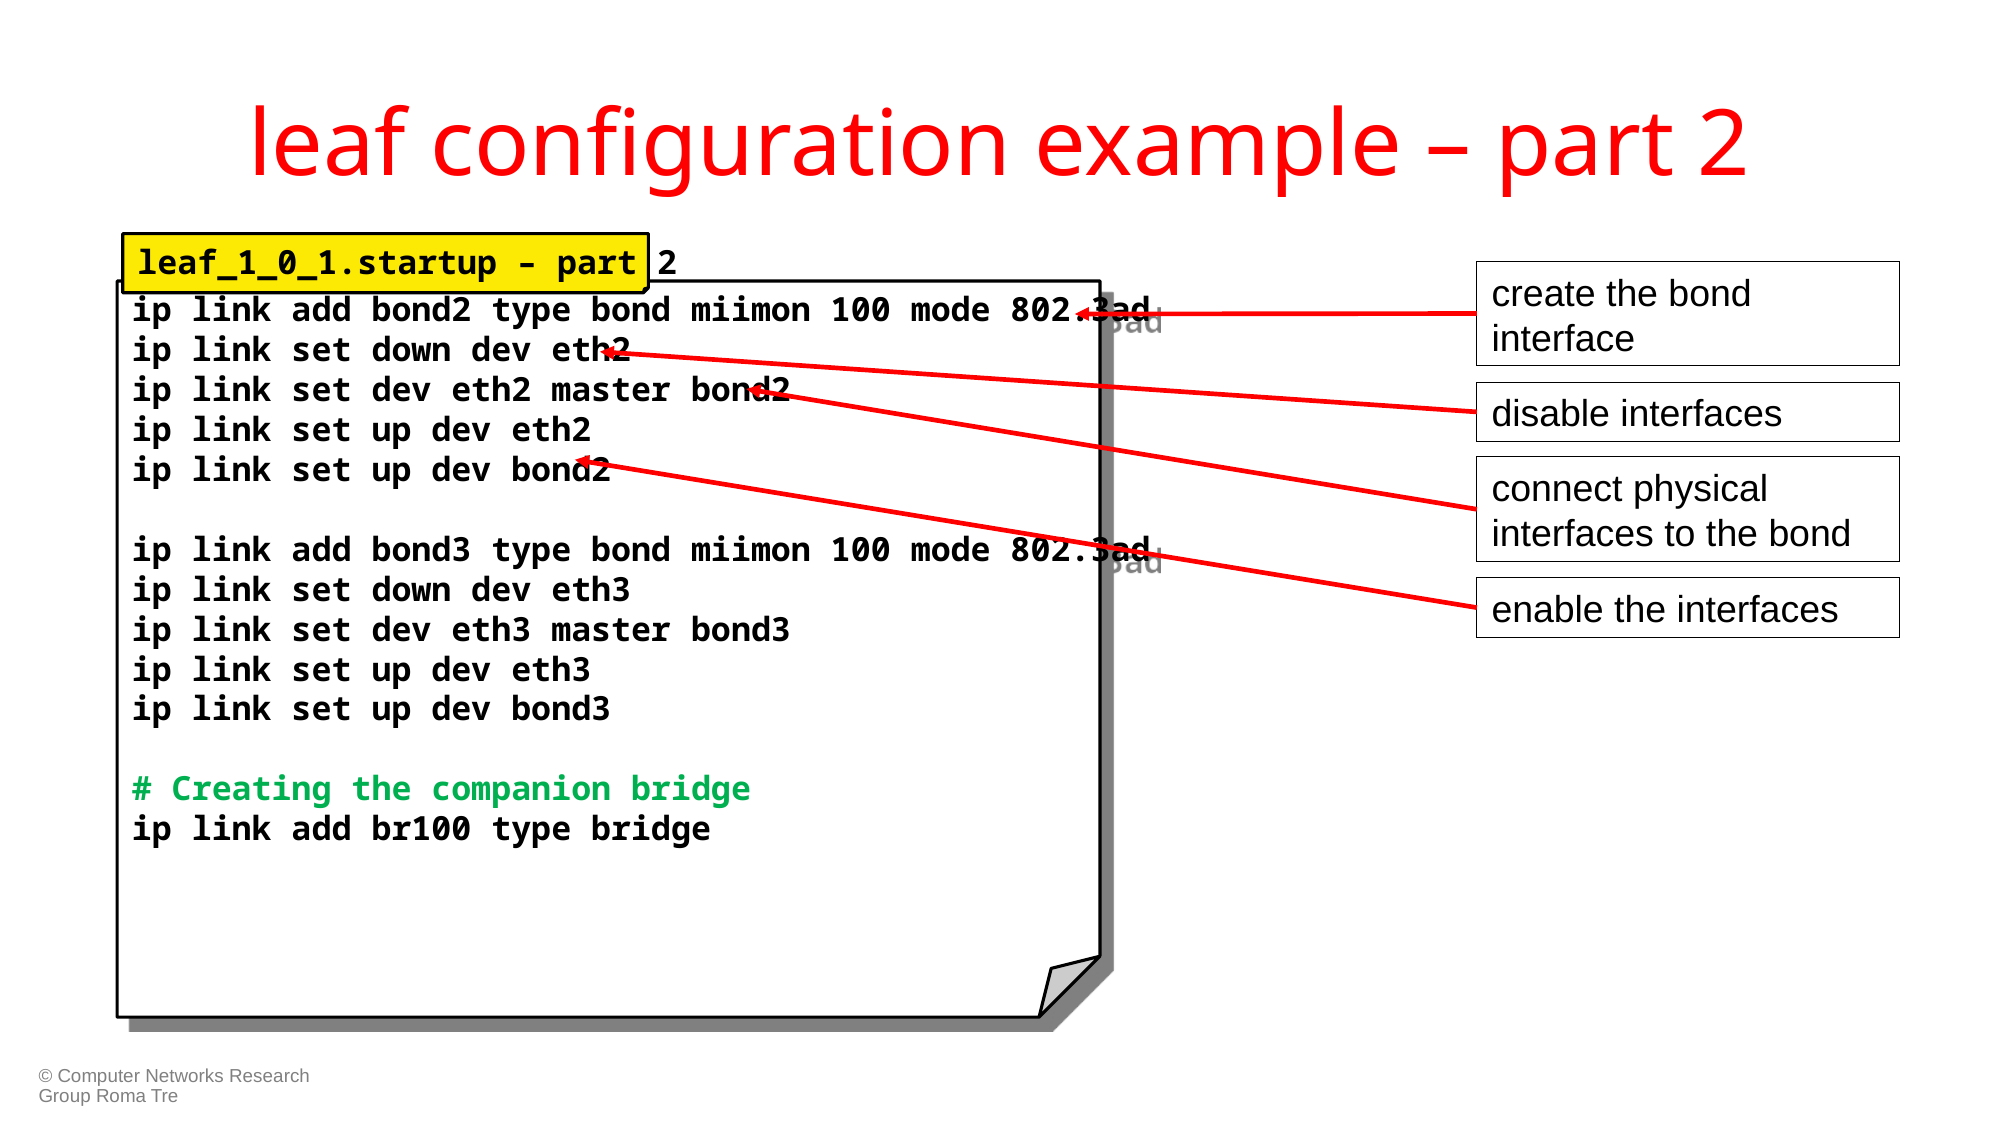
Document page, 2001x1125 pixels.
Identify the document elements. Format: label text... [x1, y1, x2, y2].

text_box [574, 459, 1478, 609]
text_box connect physical interfaces to the bond [1482, 456, 1900, 562]
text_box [599, 351, 1478, 413]
title leaf configuration example – part 2 [99, 45, 1900, 233]
text_box disable interfaces [1482, 382, 1900, 442]
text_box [746, 388, 1478, 459]
text_box enable the interfaces [1476, 577, 1900, 638]
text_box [116, 233, 1101, 1018]
text_box create the bond interface [1476, 261, 1900, 366]
